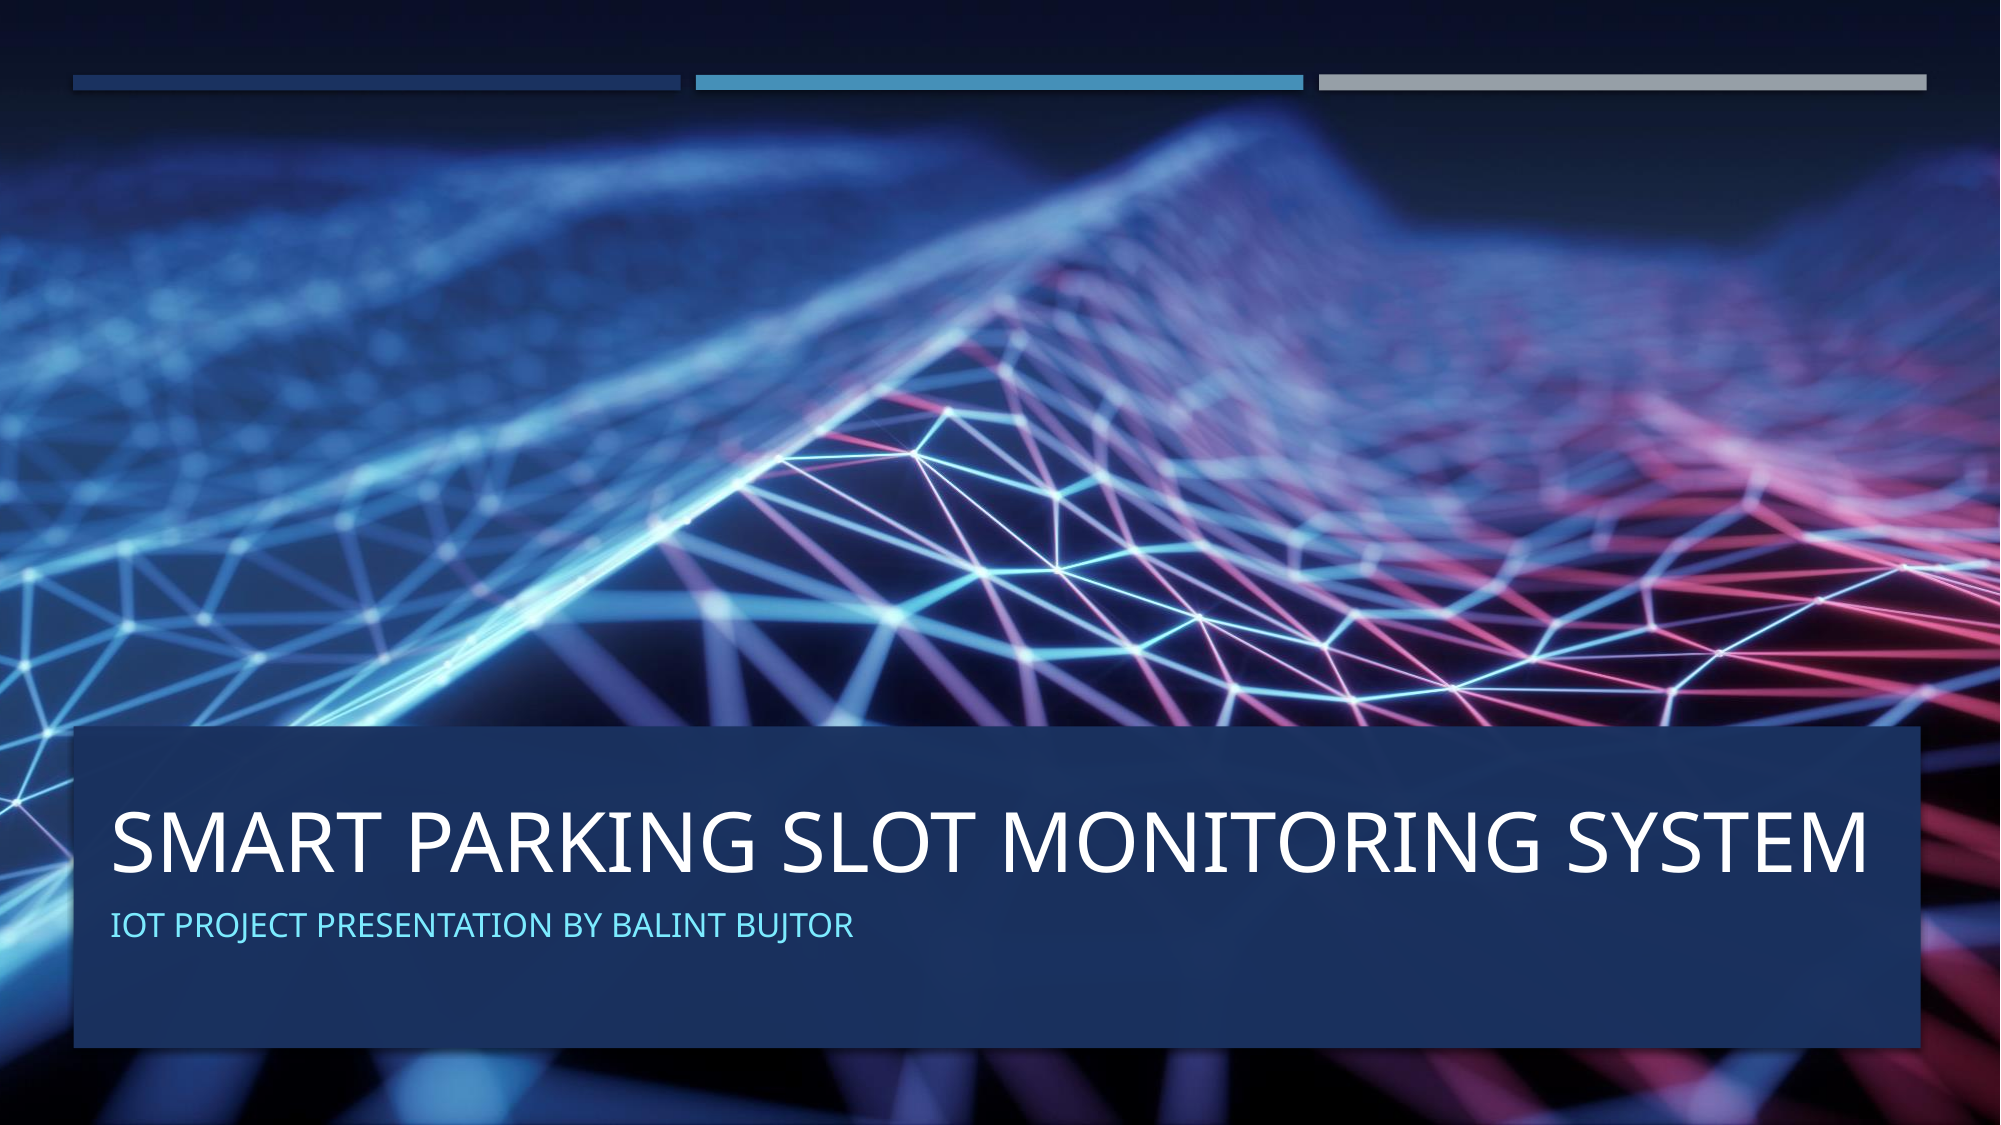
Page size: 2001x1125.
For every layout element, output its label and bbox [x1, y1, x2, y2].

text_box [72, 73, 1928, 92]
picture [0, 0, 2000, 1125]
